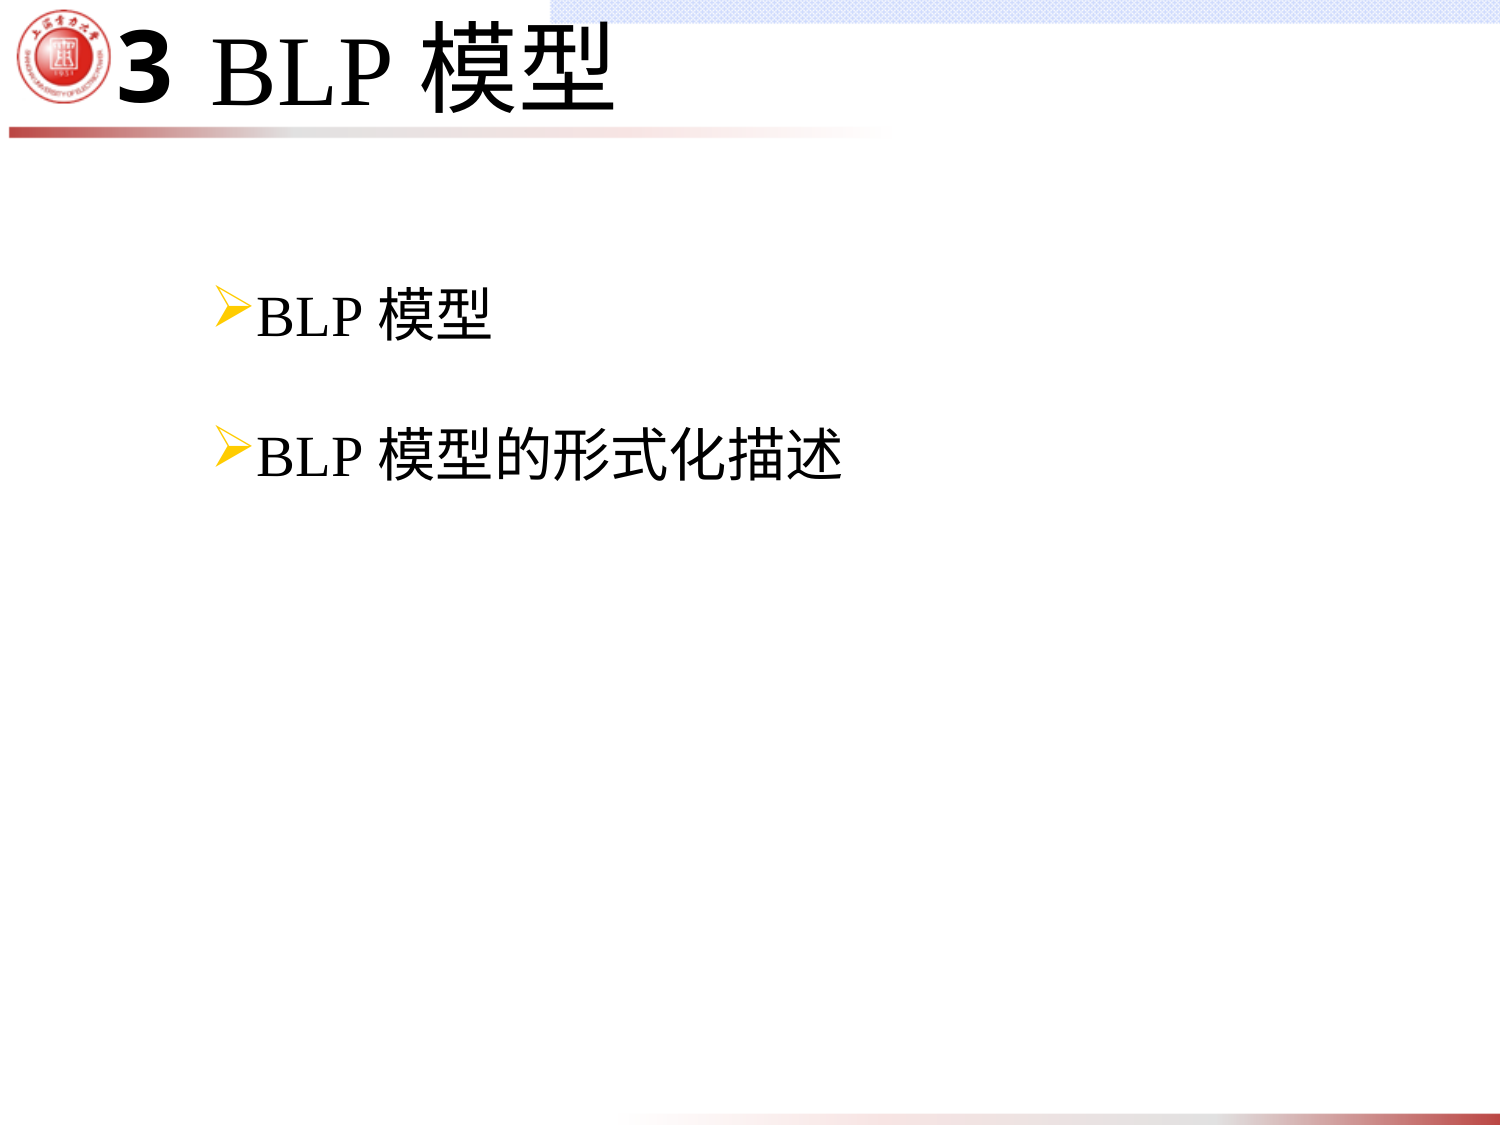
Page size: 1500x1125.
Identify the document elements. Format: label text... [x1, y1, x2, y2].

picture [0, 0, 1500, 1125]
text_box 3 [32, 9, 258, 133]
text_box BLP模型 BLP模型的形式化描述 [195, 271, 1298, 496]
text_box BLP模型 [195, 43, 1312, 134]
